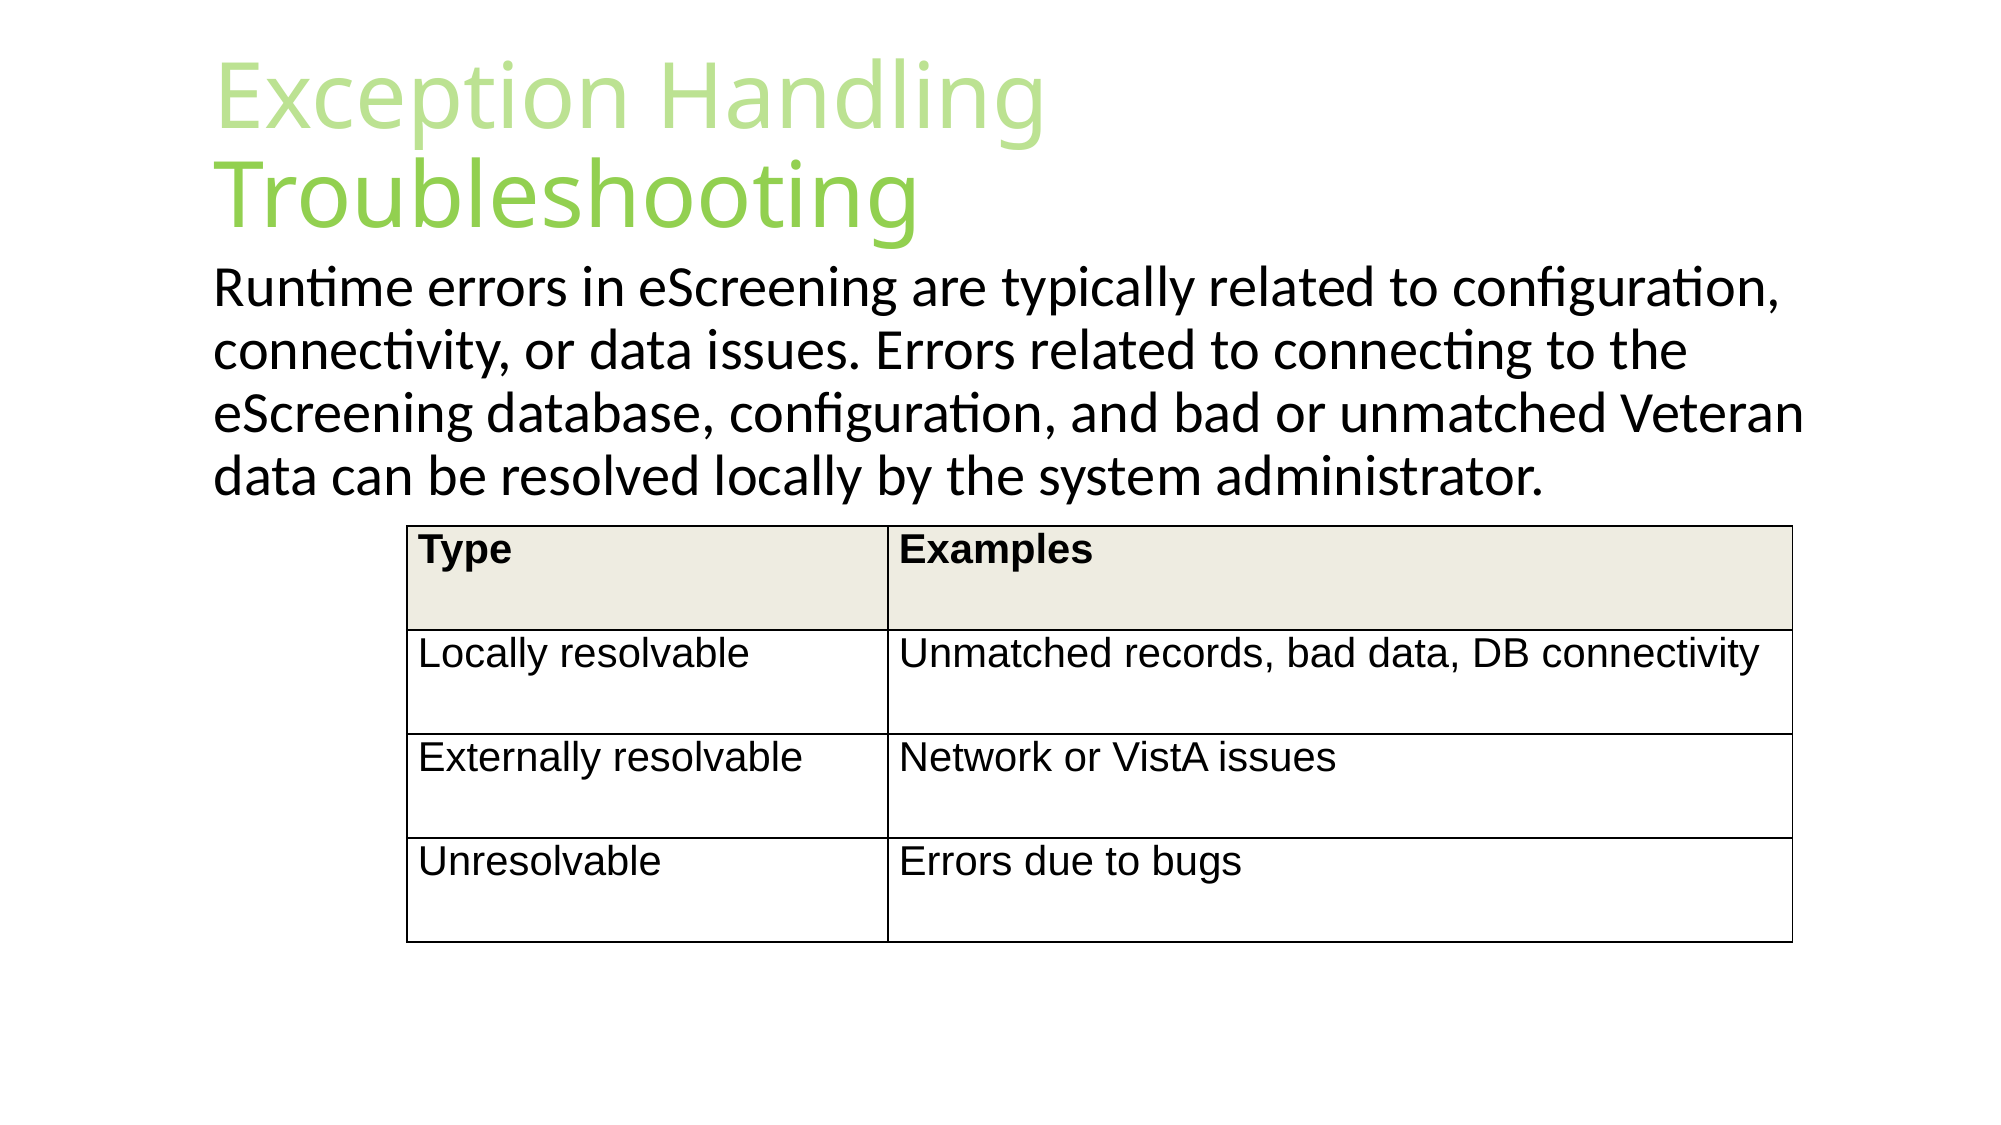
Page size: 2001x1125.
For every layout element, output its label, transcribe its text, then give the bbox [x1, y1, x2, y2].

table_header Examples [889, 527, 1792, 629]
table_cell Locally resolvable [408, 631, 887, 733]
title Exception Handling Troubleshooting [198, 47, 1863, 249]
table_cell Externally resolvable [408, 735, 887, 837]
table_cell Unresolvable [408, 839, 887, 941]
table_cell Errors due to bugs [889, 839, 1792, 941]
list Runtime errors in eScreening are typically related to configuration, connectivity, or data issues. Errors related to connecting to the eScreening database, configuration, and bad or unmatched Veteran data can be resolved locally by the system administrator. [198, 248, 1827, 1044]
table_cell Unmatched records, bad data, DB connectivity [889, 631, 1792, 733]
table_header Type [408, 527, 887, 629]
table_cell Network or VistA issues [889, 735, 1792, 837]
